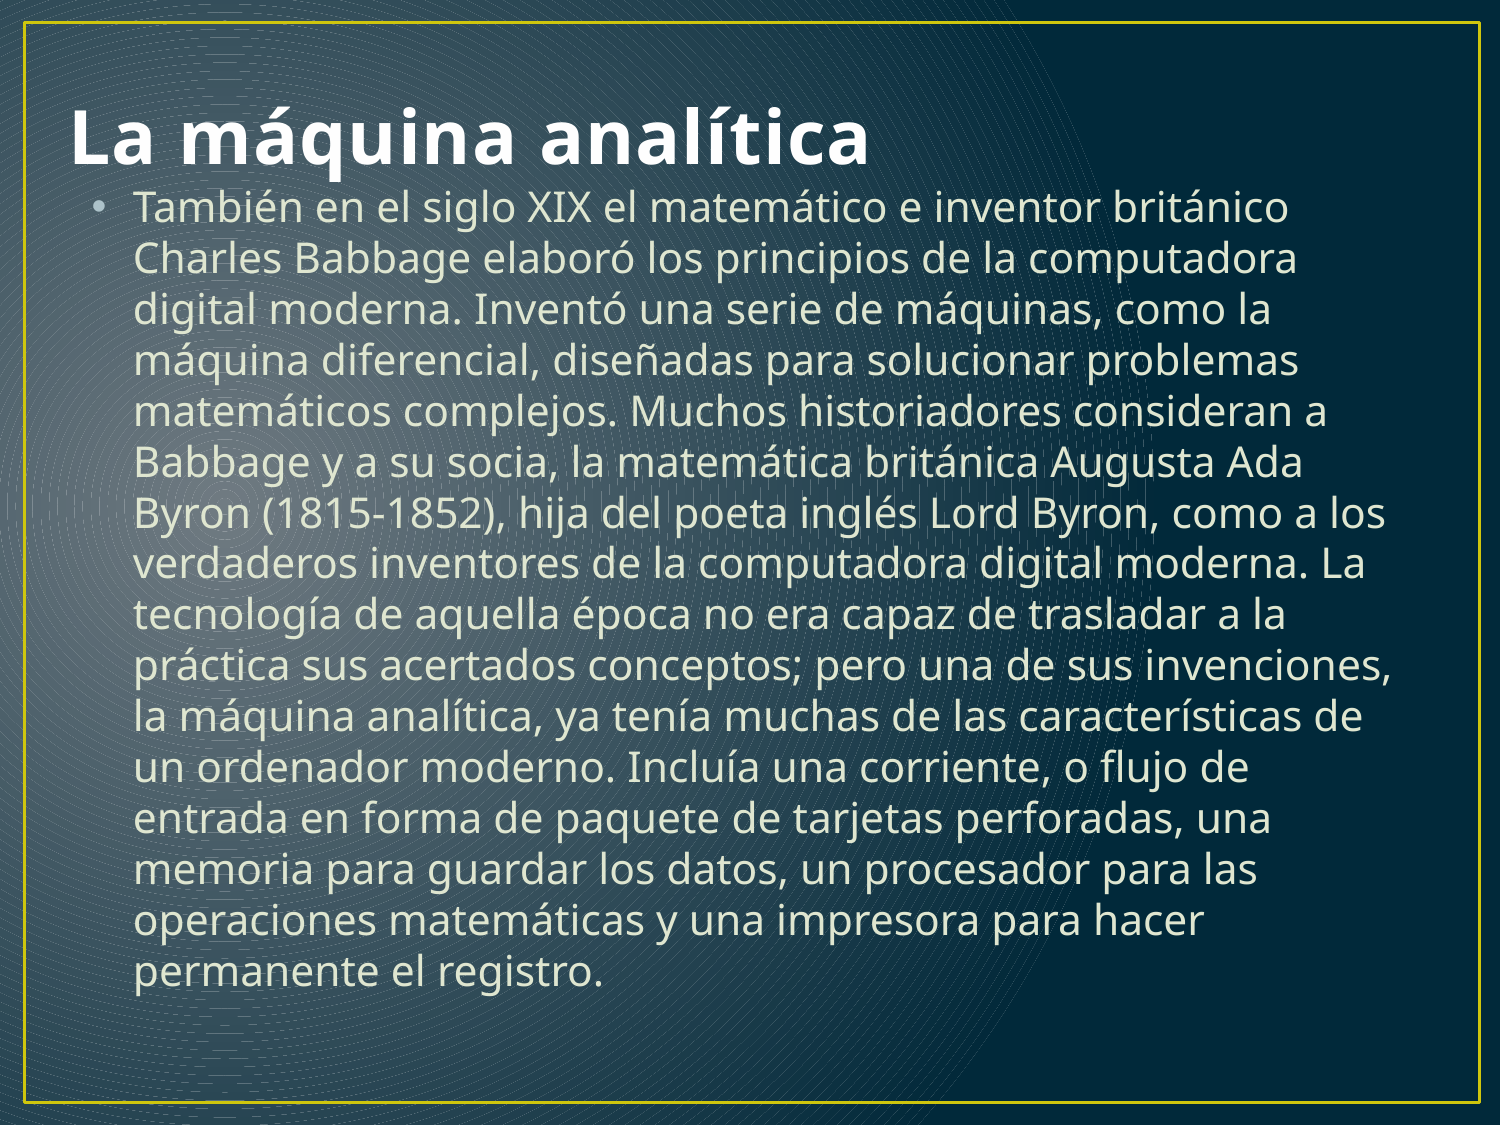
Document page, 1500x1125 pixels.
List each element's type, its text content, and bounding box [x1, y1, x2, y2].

title La máquina analítica [53, 0, 1404, 188]
list También en el siglo XIX el matemático e inventor británico Charles Babbage elaboró los principios de la computadora digital moderna. Inventó una serie de máquinas, como la máquina diferencial, diseñadas para solucionar problemas matemáticos complejos. Muchos historiadores consideran a Babbage y a su socia, la matemática británica Augusta Ada Byron (1815-1852), hija del poeta inglés Lord Byron, como a los verdaderos inventores de la computadora digital moderna. La tecnología de aquella época no era capaz de trasladar a la práctica sus acertados conceptos; pero una de sus invenciones, la máquina analítica, ya tenía muchas de las características de un ordenador moderno. Incluía una corriente, o flujo de entrada en forma de paquete de tarjetas perforadas, una memoria para guardar los datos, un procesador para las operaciones matemáticas y una impresora para hacer permanente el registro. [76, 172, 1425, 1005]
